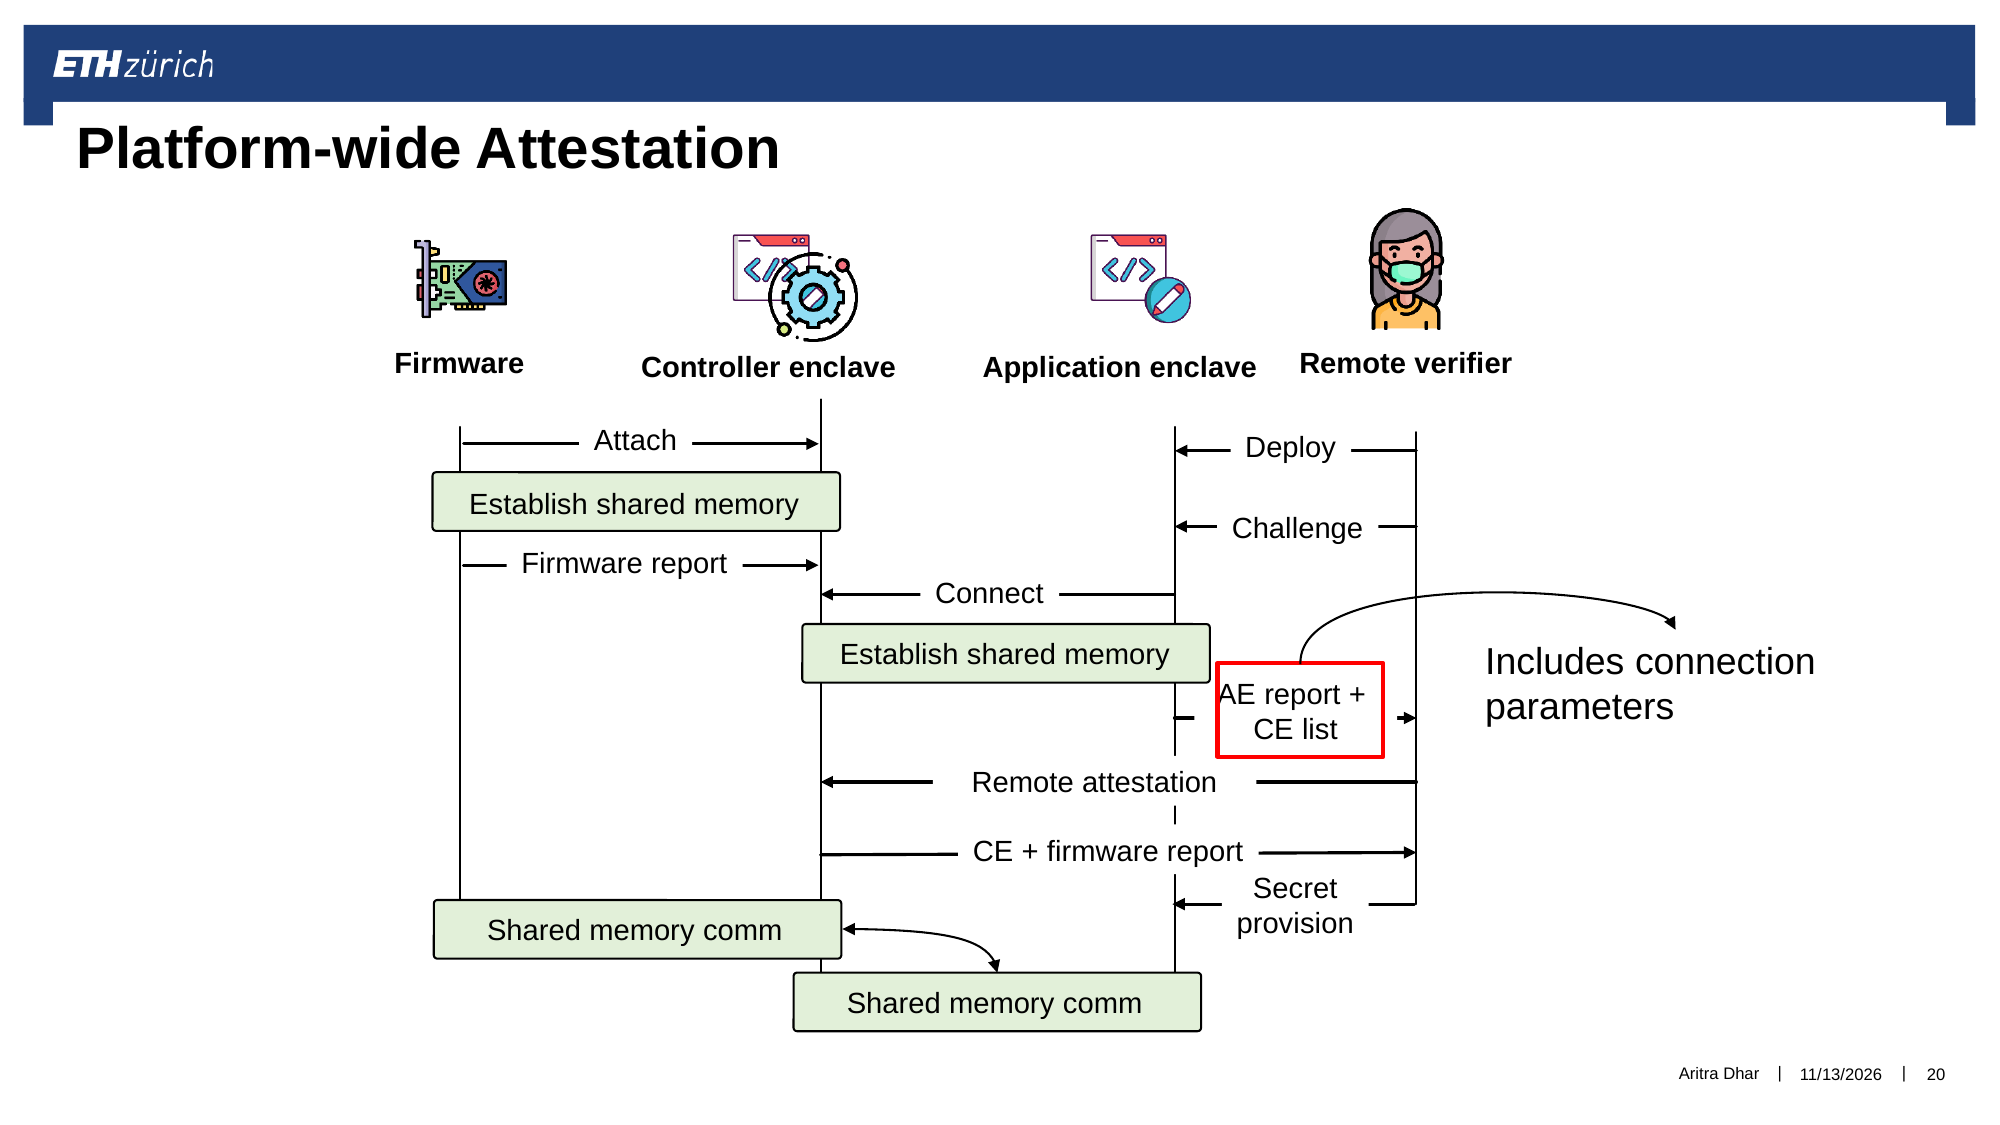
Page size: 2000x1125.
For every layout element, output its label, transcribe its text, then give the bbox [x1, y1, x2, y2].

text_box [463, 413, 816, 465]
picture [1345, 208, 1467, 330]
text_box Includes connection parameters [1510, 629, 1881, 735]
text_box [820, 755, 1417, 807]
text_box Application enclave [967, 341, 1272, 391]
footer Aritra Dhar [999, 1034, 1760, 1111]
text_box Controller enclave [626, 341, 912, 391]
slide_number 20 [1906, 1034, 1966, 1112]
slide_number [1790, 1034, 1892, 1112]
title Platform-wide Attestation [53, 101, 1946, 262]
picture [414, 232, 507, 325]
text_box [427, 899, 843, 959]
picture [1090, 233, 1192, 324]
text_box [842, 929, 998, 973]
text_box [820, 824, 1417, 876]
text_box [1179, 668, 1411, 754]
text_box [464, 539, 816, 588]
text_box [797, 623, 1213, 683]
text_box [1470, 458, 1505, 835]
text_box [1174, 421, 1417, 473]
text_box [1217, 661, 1385, 666]
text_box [426, 471, 843, 532]
text_box Remote verifier [1262, 336, 1550, 387]
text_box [786, 972, 1203, 1032]
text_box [820, 566, 1175, 618]
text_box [732, 233, 858, 343]
text_box Firmware [379, 336, 540, 387]
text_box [1172, 862, 1415, 949]
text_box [1174, 502, 1411, 554]
